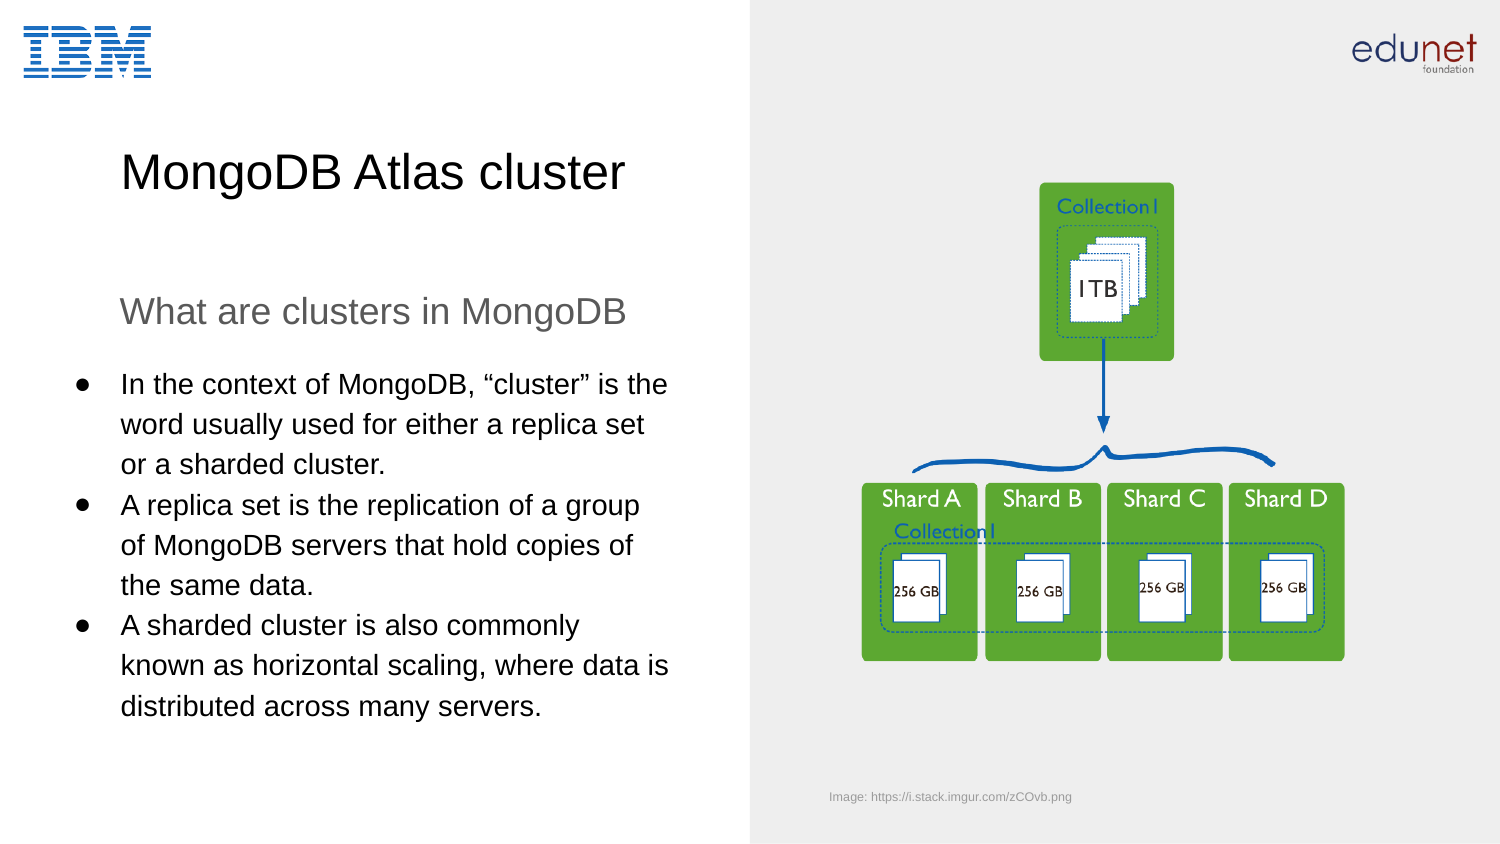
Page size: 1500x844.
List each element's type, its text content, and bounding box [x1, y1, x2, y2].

text_box Image: https://i.stack.imgur.com/zCOvb.png [814, 781, 1088, 812]
picture [850, 179, 1356, 664]
picture [1350, 26, 1480, 78]
picture [23, 26, 151, 78]
subtitle What are clusters in MongoDB [41, 257, 706, 363]
title MongoDB Atlas cluster [41, 117, 706, 223]
list In the context of MongoDB, “cluster” is the word usually used for either a replica set or a sharded cluster. A replica set is the replication of a group of MongoDB servers that hold copies of the same data. A sharded cluster is also commonly known as horizontal scaling, where data is distributed across many servers. [58, 397, 689, 685]
